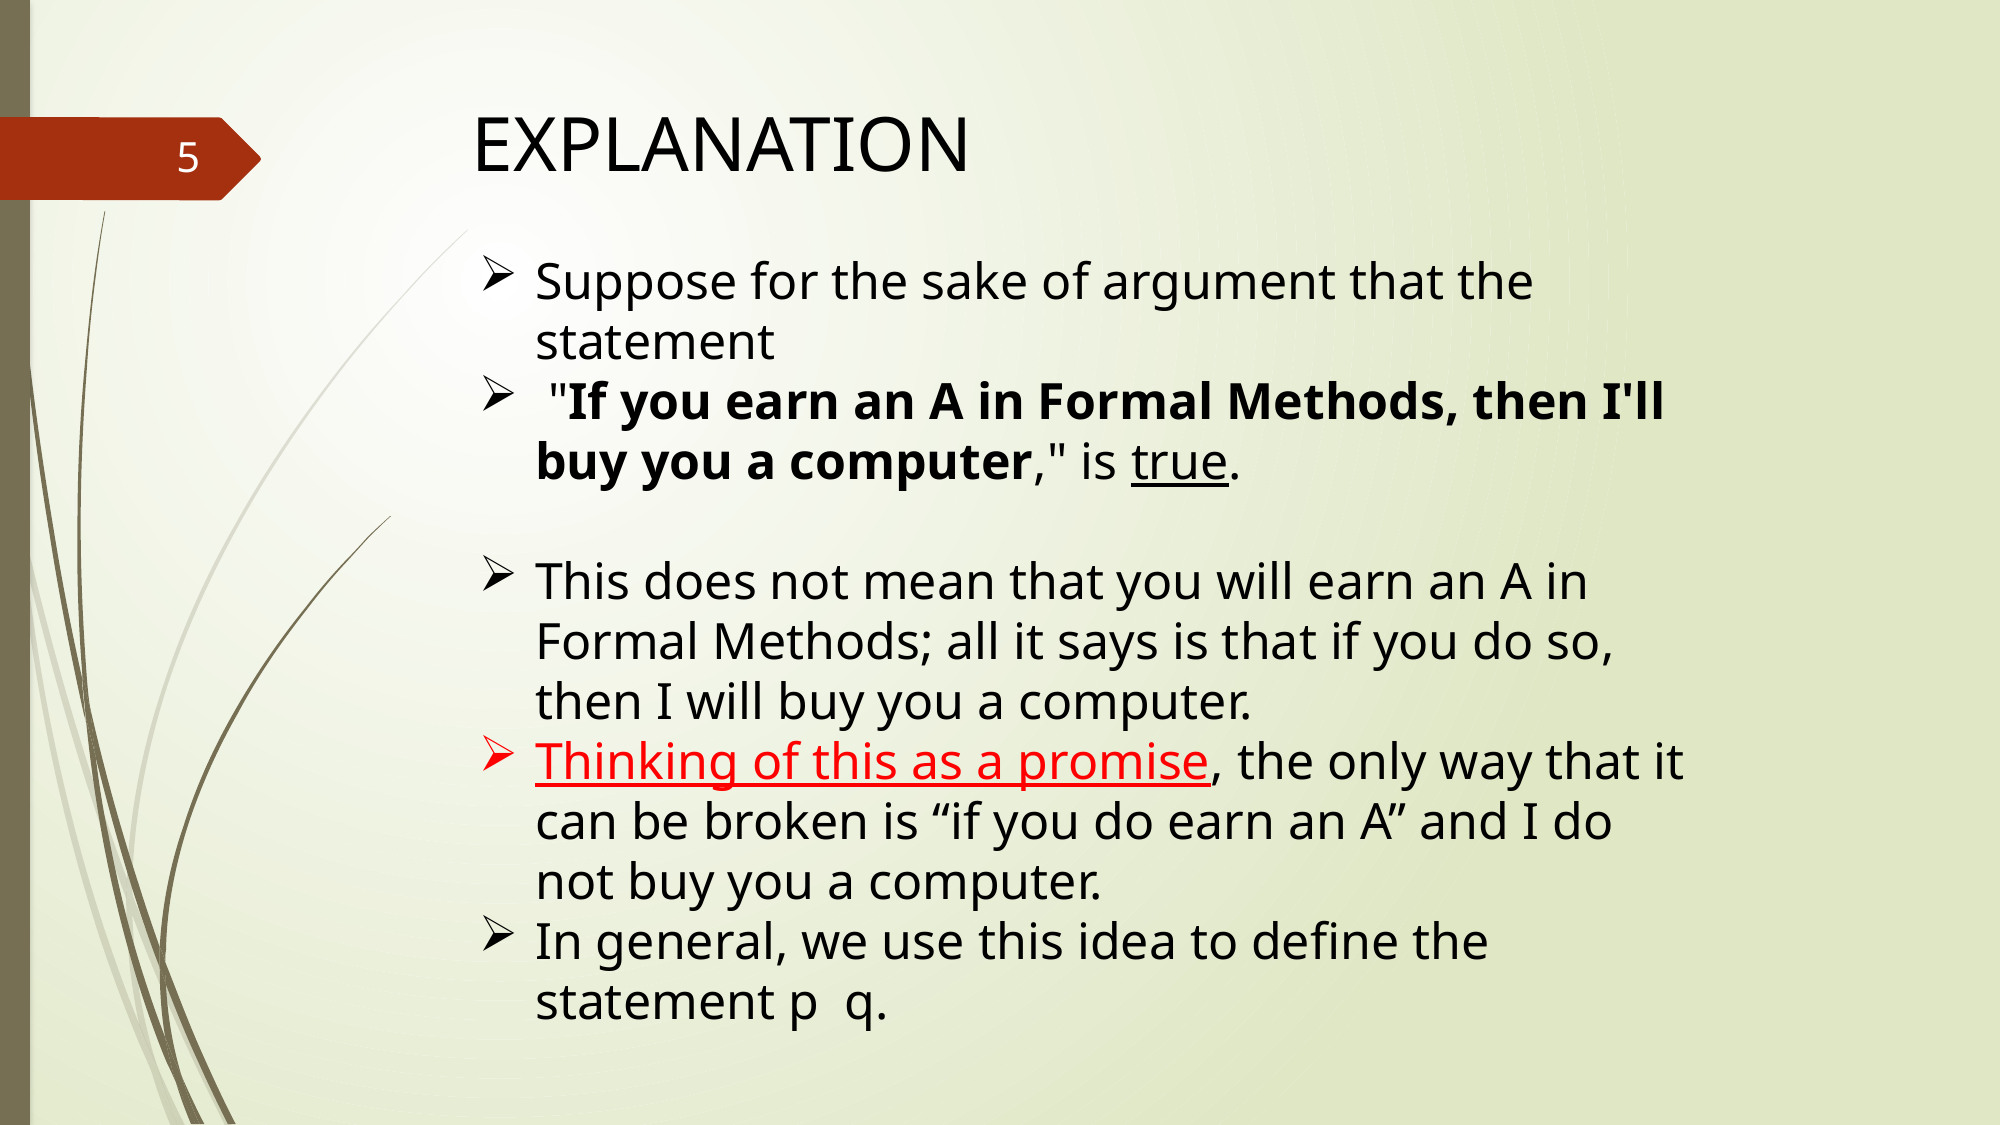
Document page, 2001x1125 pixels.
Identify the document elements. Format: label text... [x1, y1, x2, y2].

text_box EXPLANATION [456, 101, 1582, 181]
slide_number 5 [87, 129, 216, 190]
